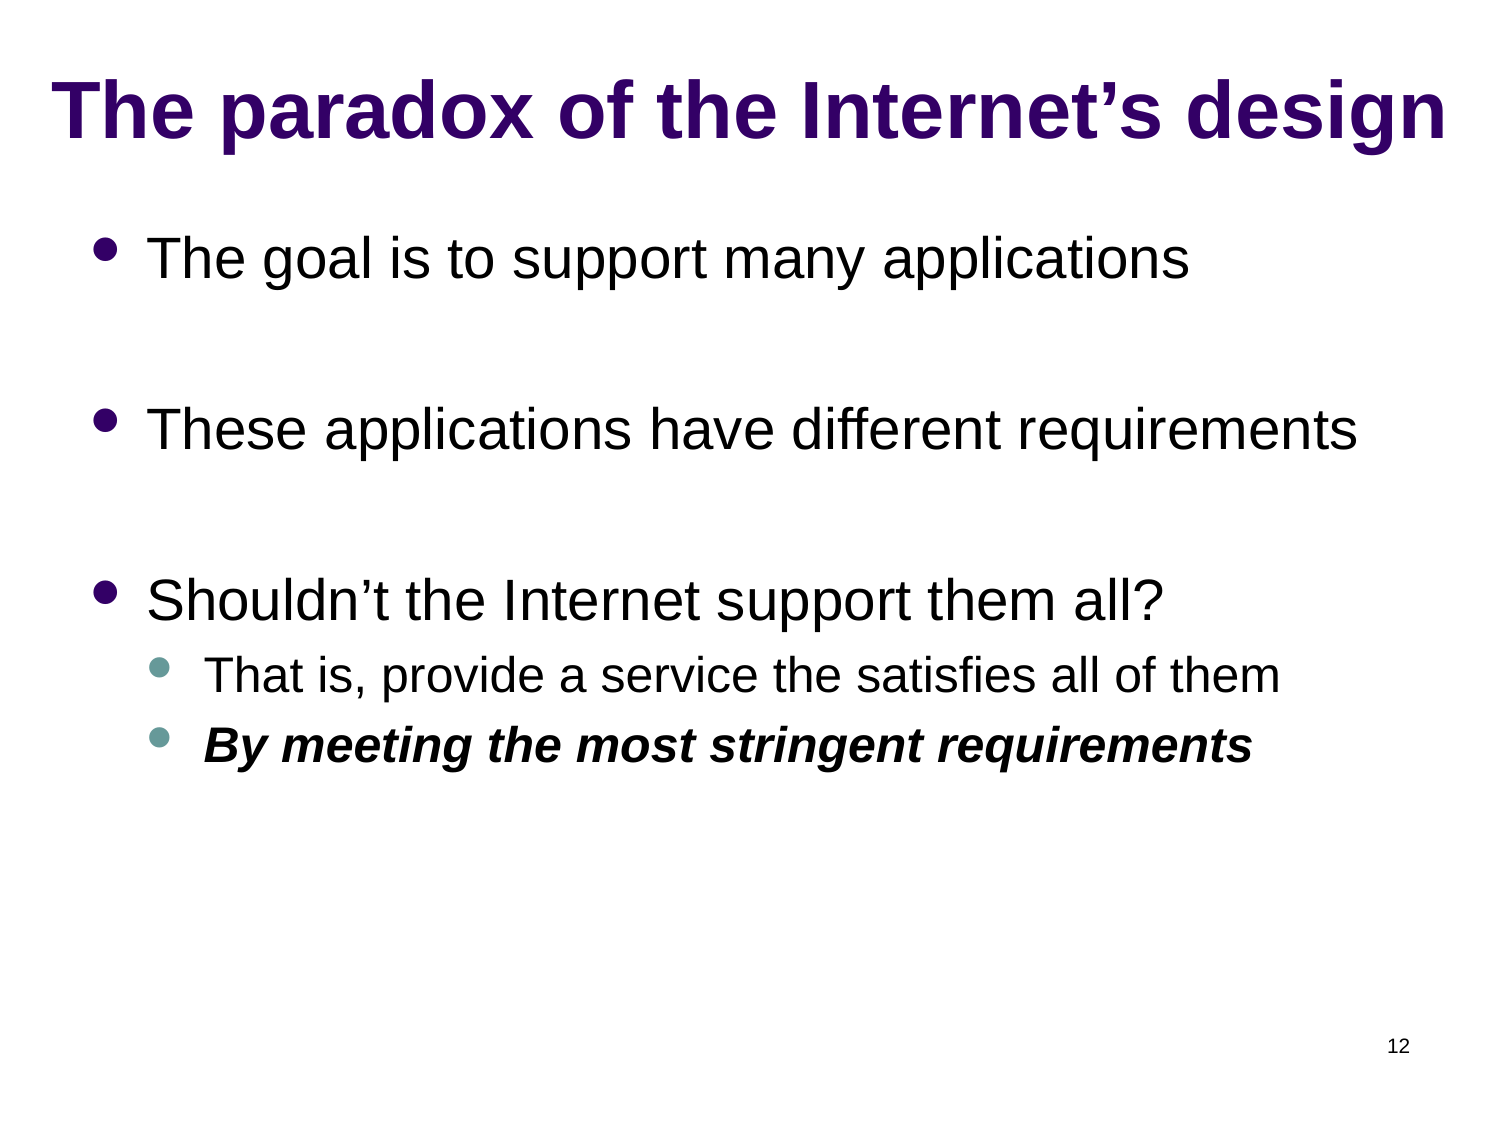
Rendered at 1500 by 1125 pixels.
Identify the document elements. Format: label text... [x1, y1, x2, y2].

title The paradox of the Internet’s design [0, 20, 1500, 163]
list The goal is to support many applications These applications have different requirements Shouldn’t the Internet support them all? That is, provide a service the satisfies all of them By meeting the most stringent requirements [75, 212, 1475, 1006]
slide_number 12 [1074, 1024, 1426, 1101]
